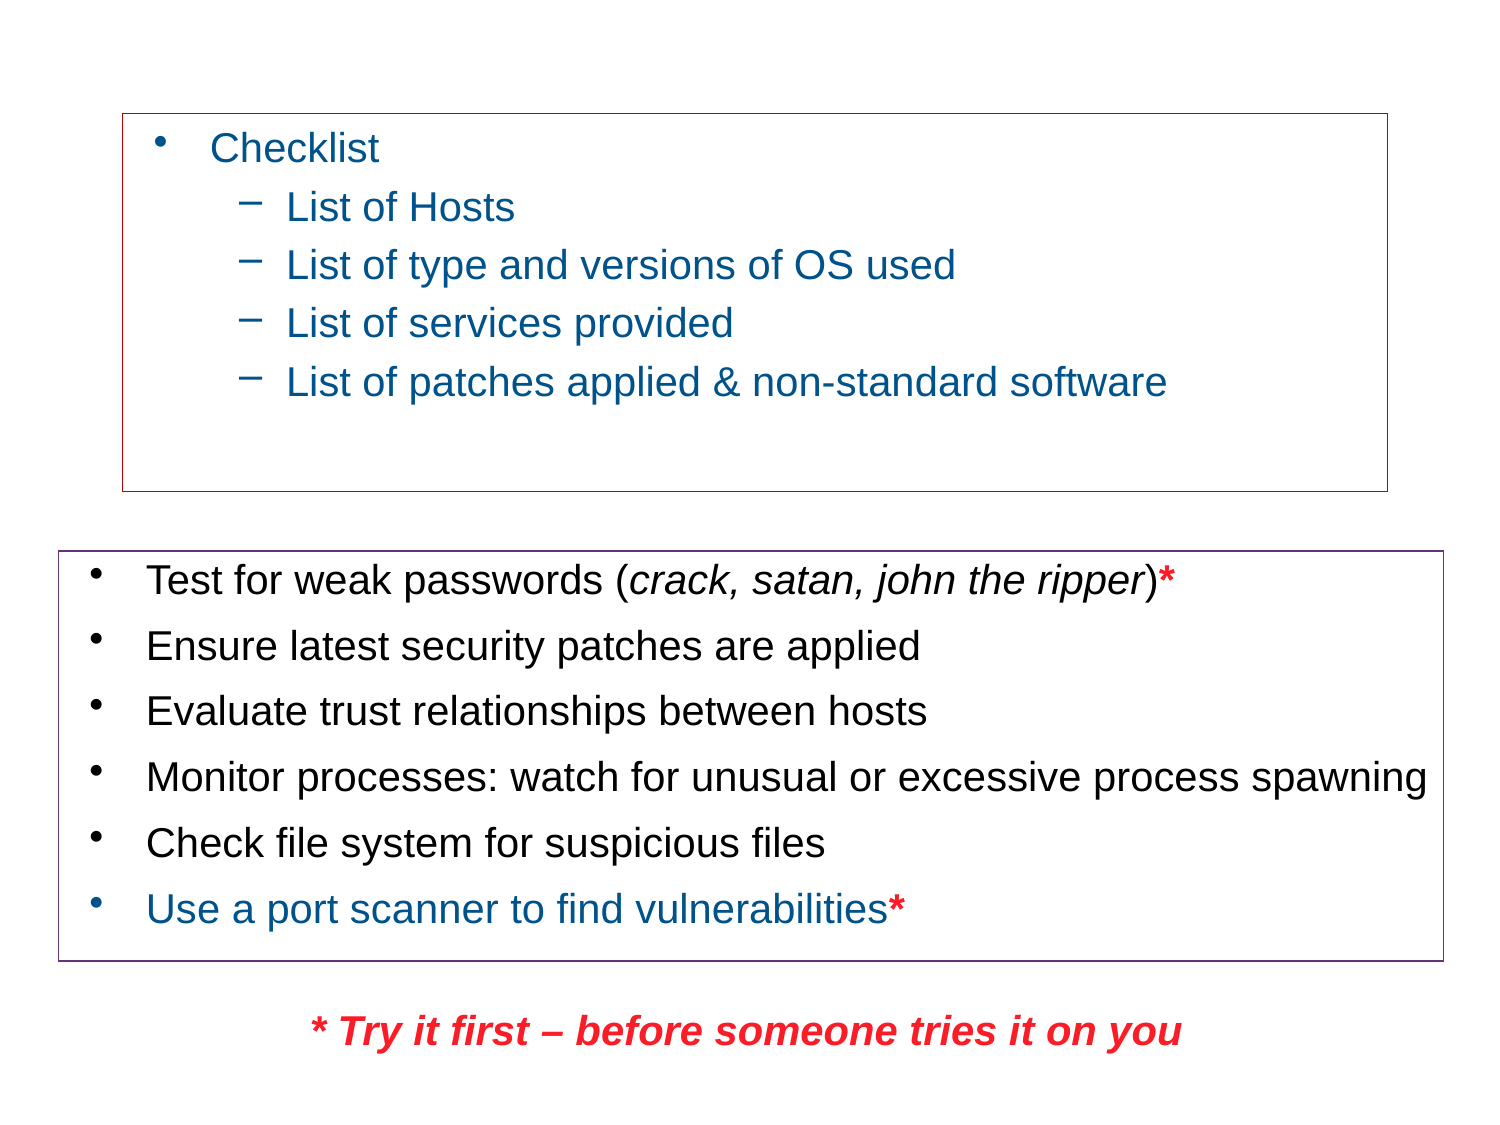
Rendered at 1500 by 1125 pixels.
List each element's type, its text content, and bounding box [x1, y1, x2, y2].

text_box Test for weak passwords (crack, satan, john the ripper)* Ensure latest security patches are applied Evaluate trust relationships between hosts Monitor processes: watch for unusual or excessive process spawning Check file system for suspicious files Use a port scanner to find vulnerabilities* [58, 550, 1444, 961]
list Checklist List of Hosts List of type and versions of OS used List of services provided List of patches applied & non-standard software [122, 113, 1388, 492]
text_box * Try it first – before someone tries it on you [295, 996, 1199, 1061]
